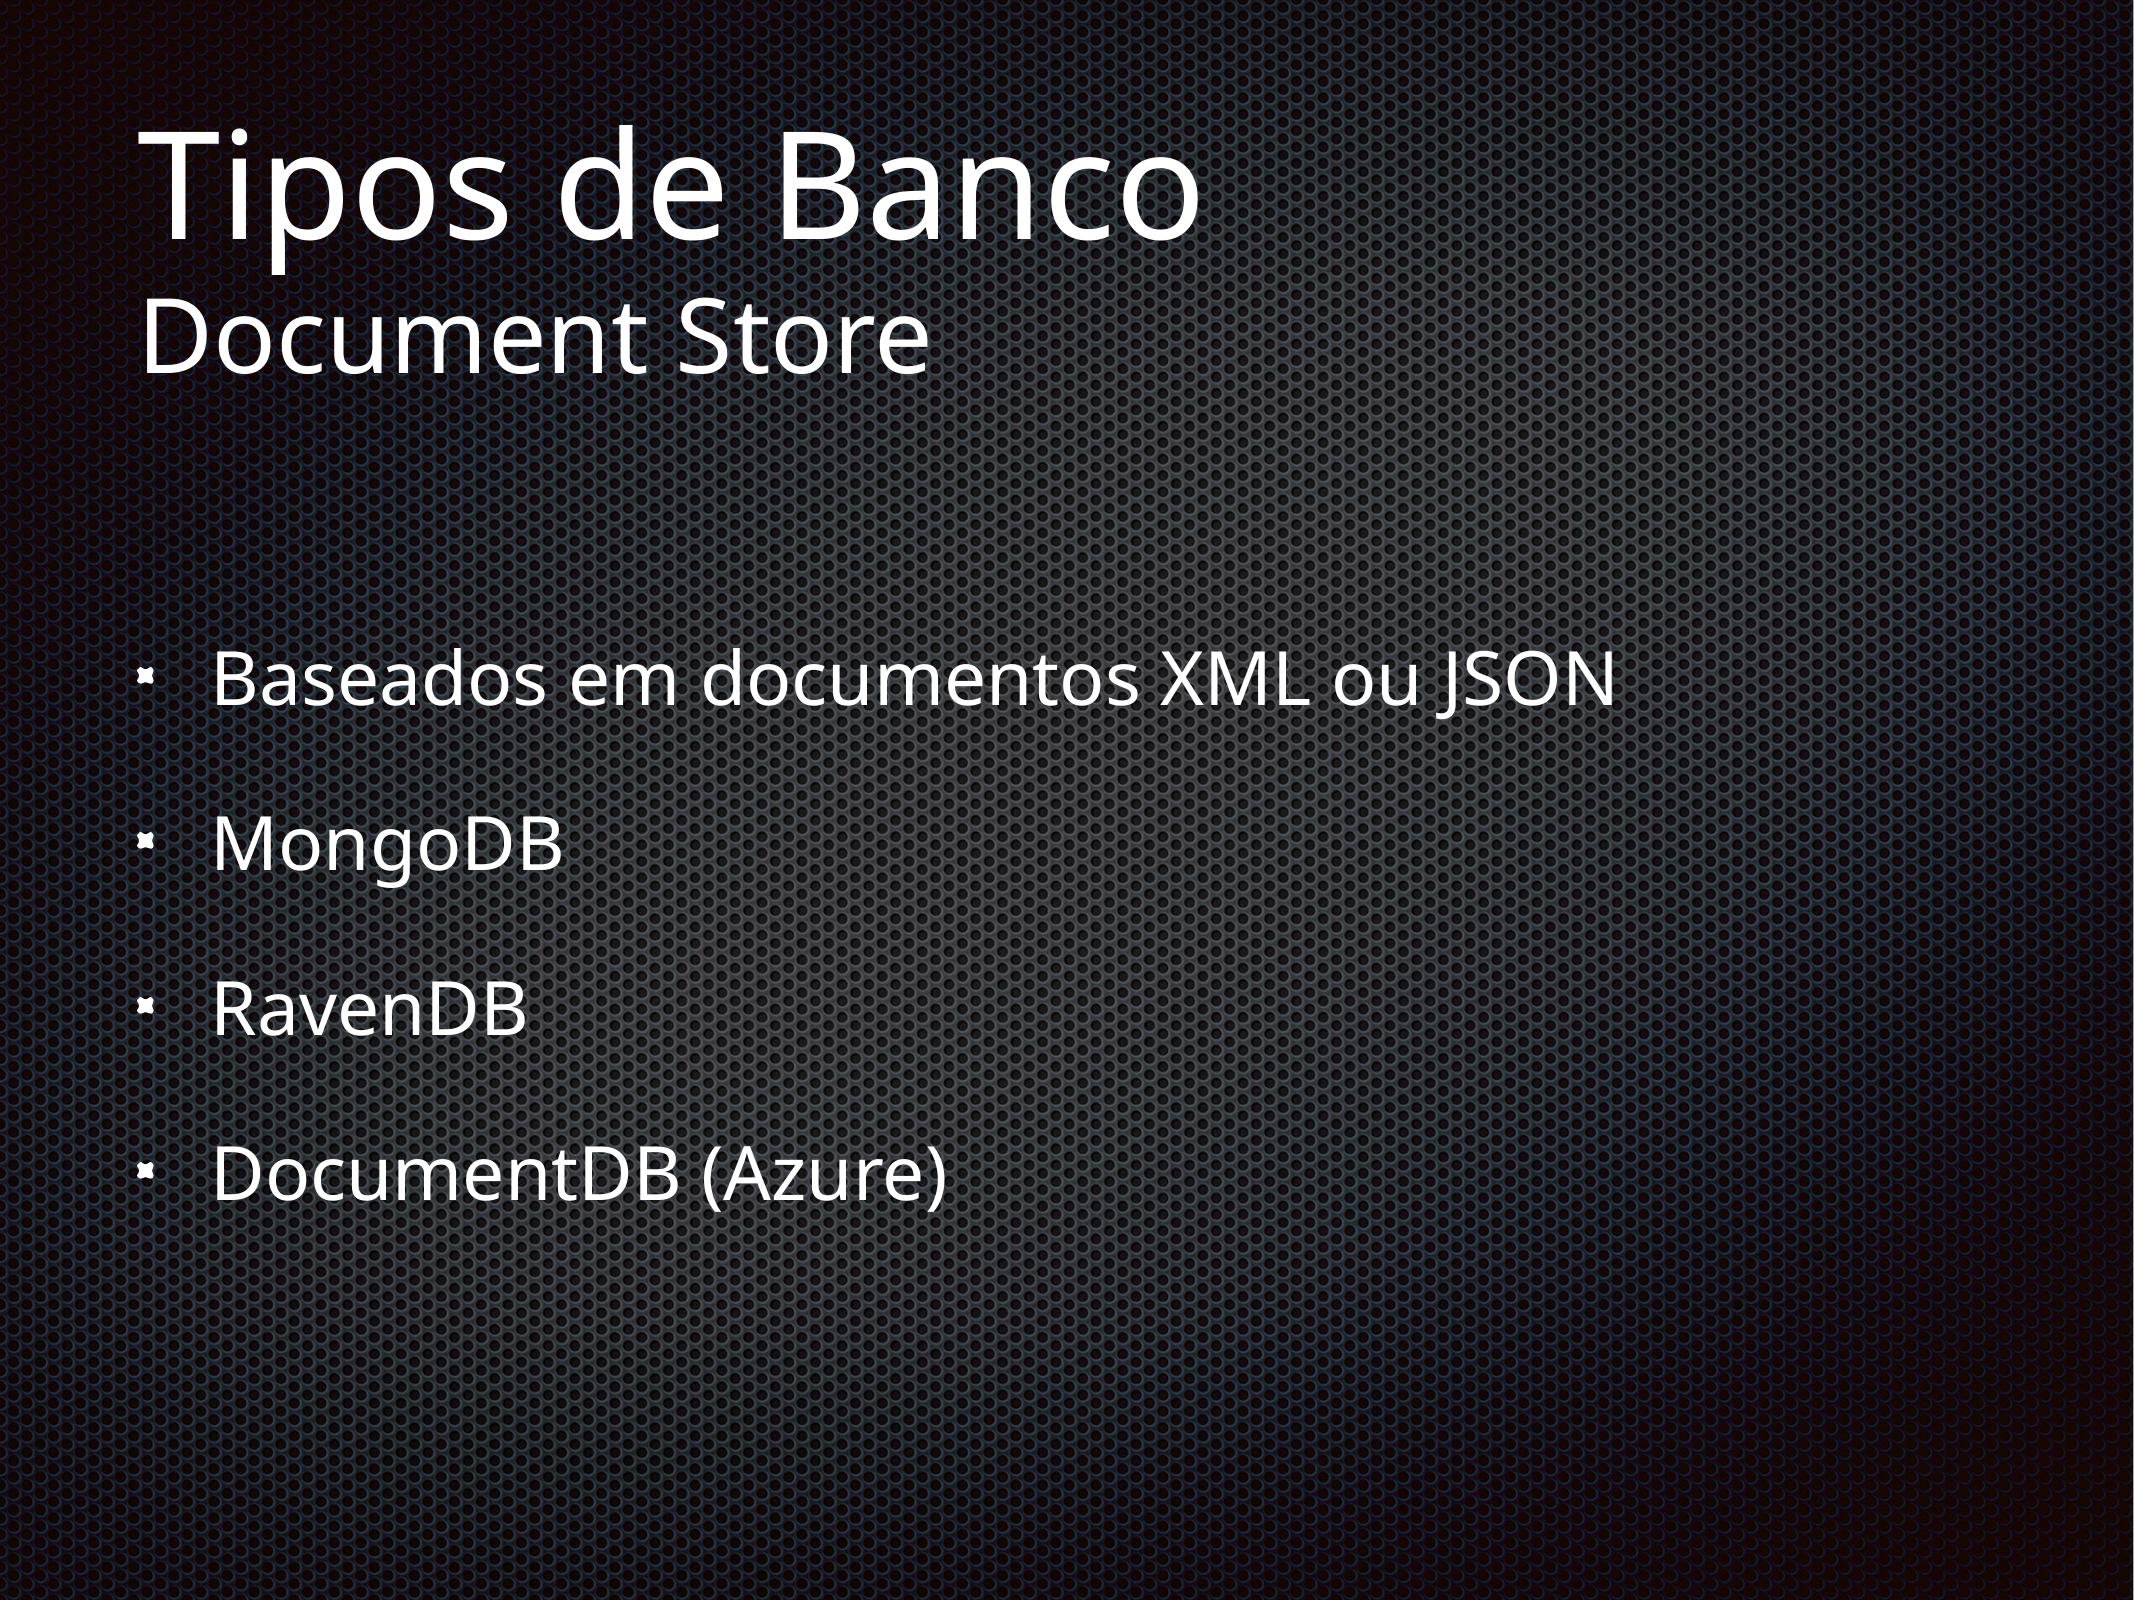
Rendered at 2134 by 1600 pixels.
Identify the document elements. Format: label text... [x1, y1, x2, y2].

list Baseados em documentos XML ou JSON MongoDB RavenDB DocumentDB (Azure) [128, 453, 2005, 1393]
picture [0, 0, 2134, 1600]
title Tipos de Banco Document Store [128, 41, 2005, 443]
